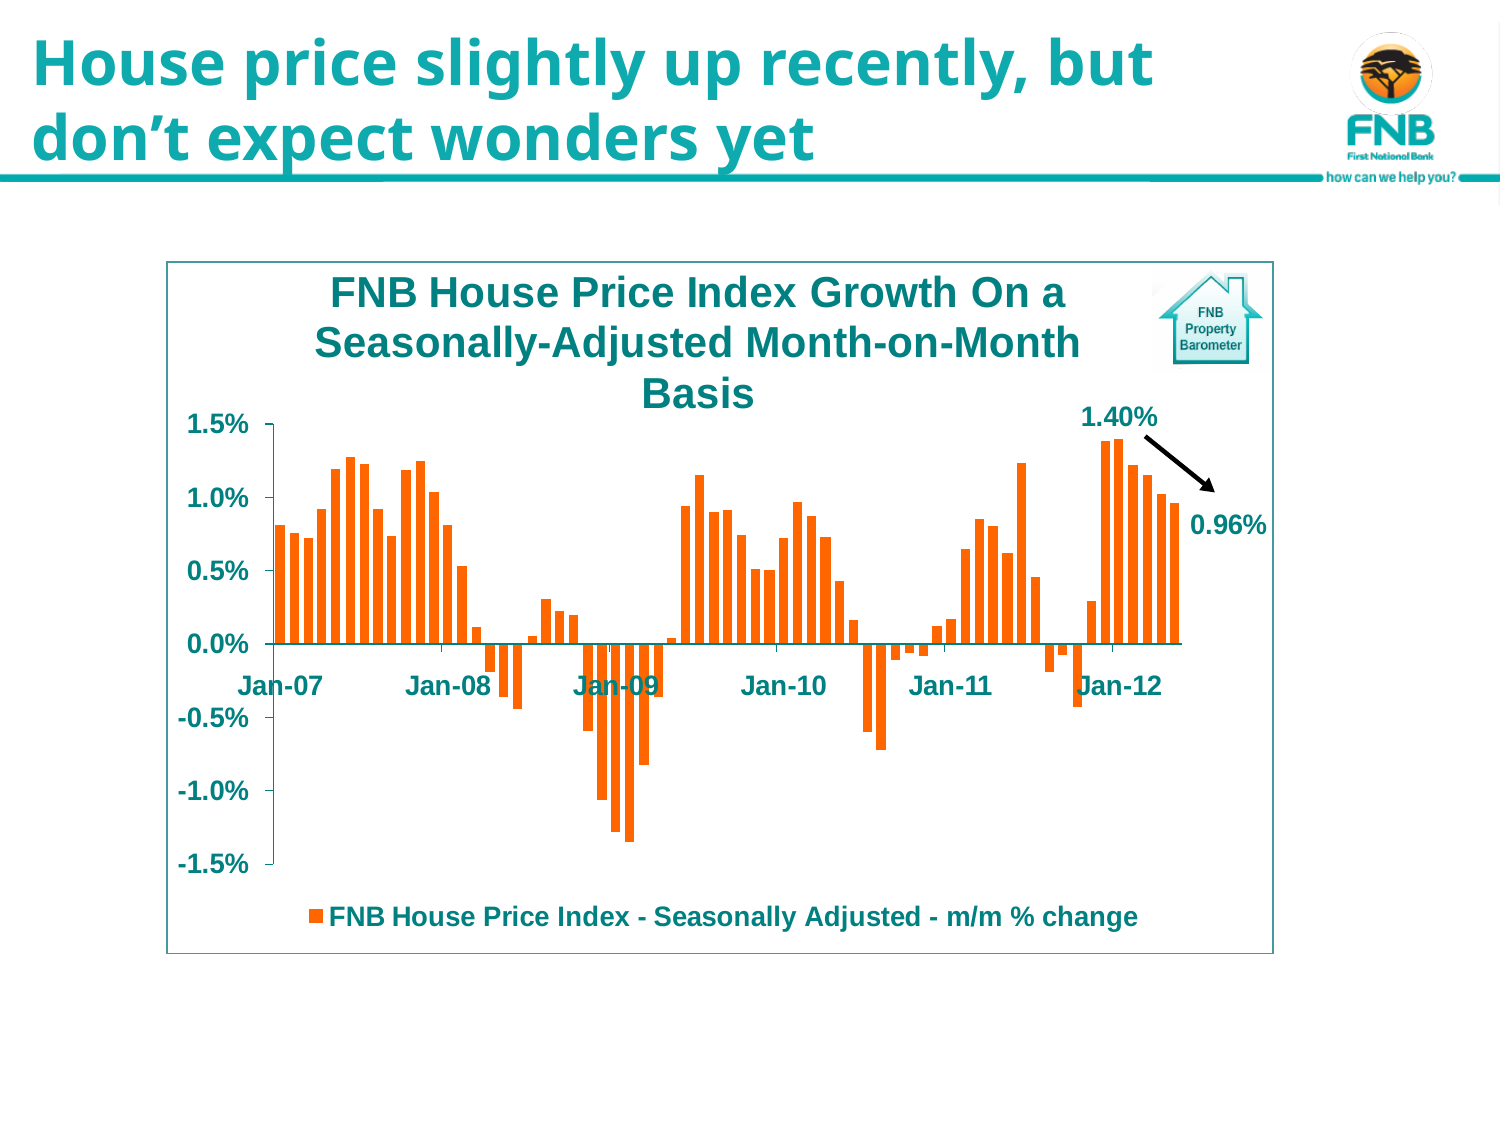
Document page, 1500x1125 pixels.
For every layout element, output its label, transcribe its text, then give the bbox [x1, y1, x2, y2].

picture [0, 0, 1500, 205]
title House price slightly up recently, but don’t expect wonders yet [16, 15, 1197, 128]
picture [167, 262, 1273, 953]
